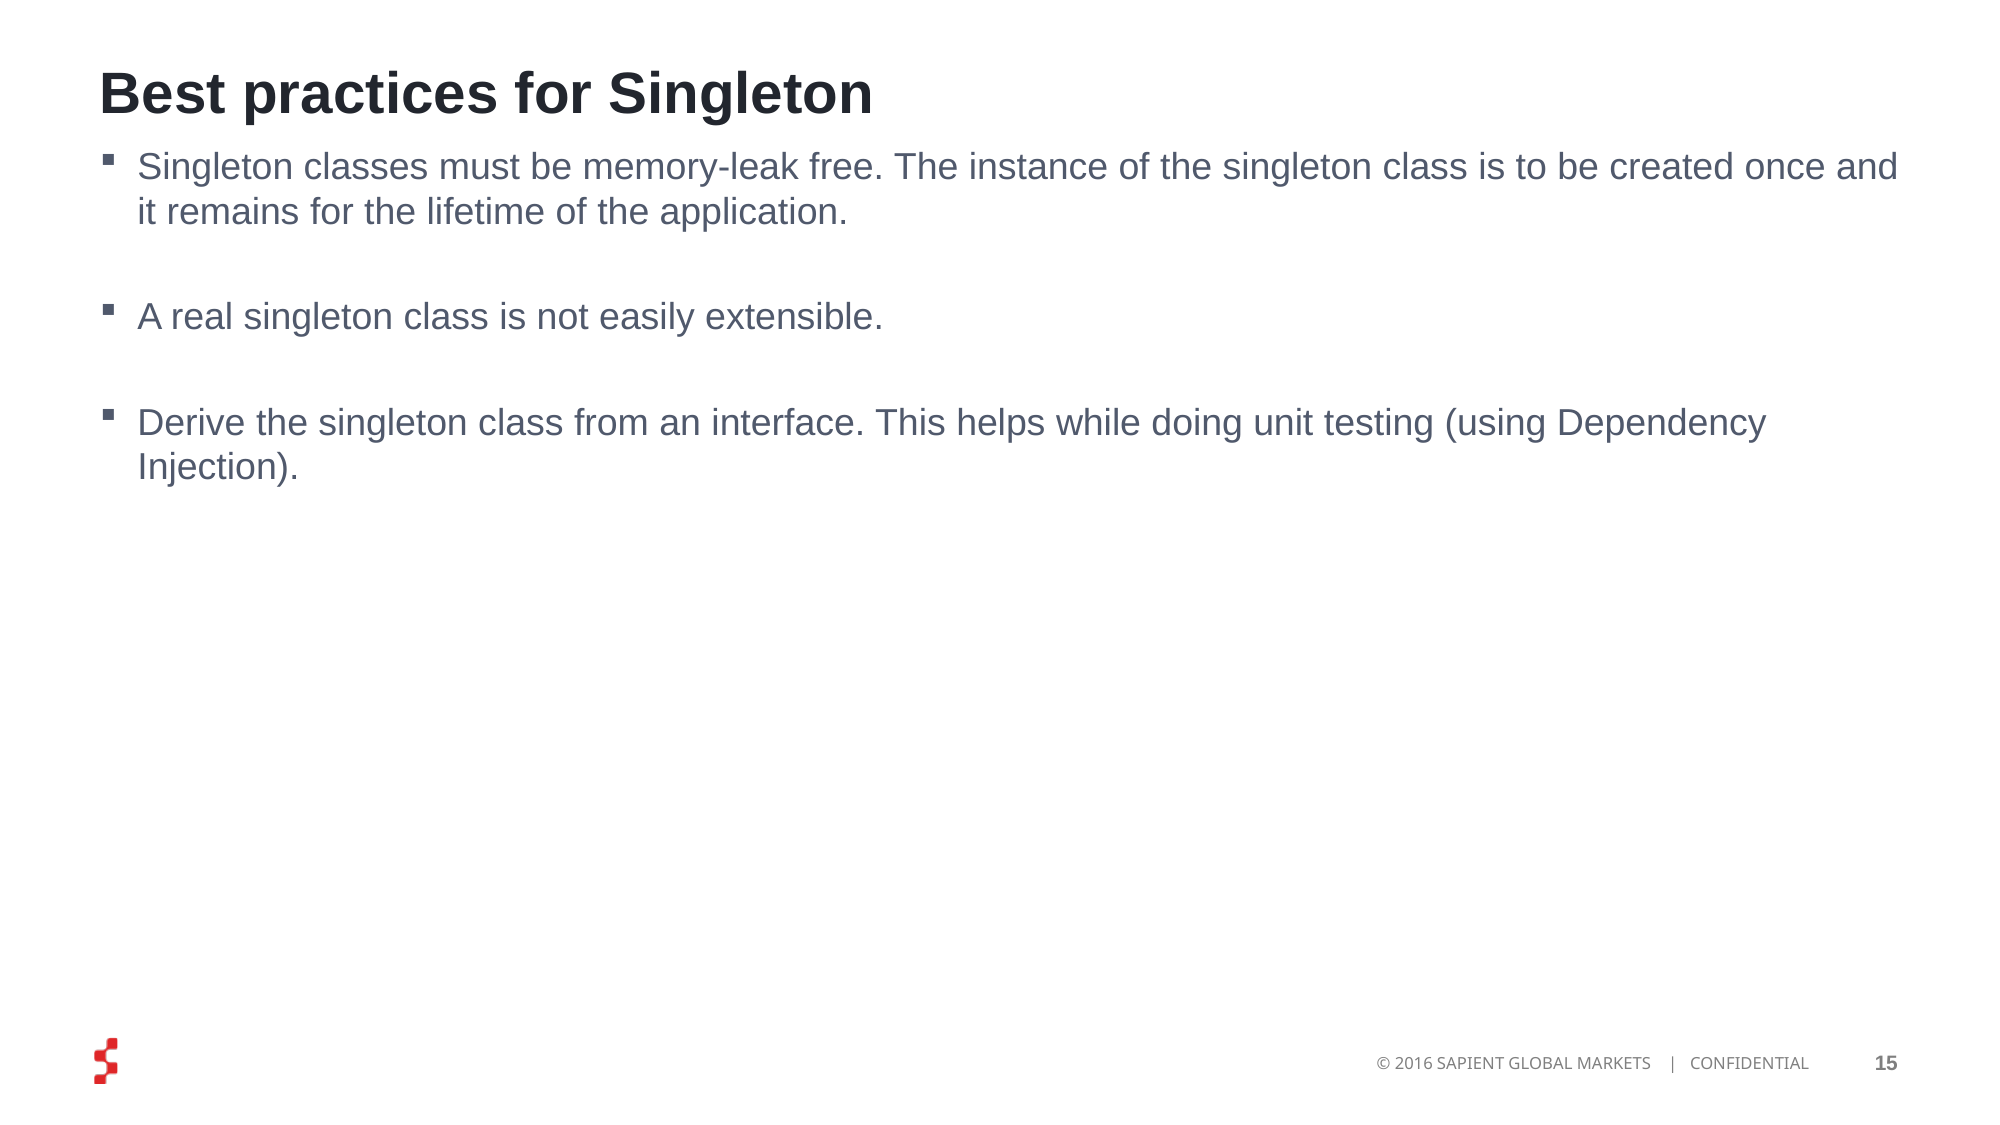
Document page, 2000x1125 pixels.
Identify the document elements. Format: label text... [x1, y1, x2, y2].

list Singleton classes must be memory-leak free. The instance of the singleton class is to be created once and it remains for the lifetime of the application. A real singleton class is not easily extensible. Derive the singleton class from an interface. This helps while doing unit testing (using Dependency Injection). [99, 142, 1900, 968]
title Best practices for Singleton [99, 47, 1900, 121]
